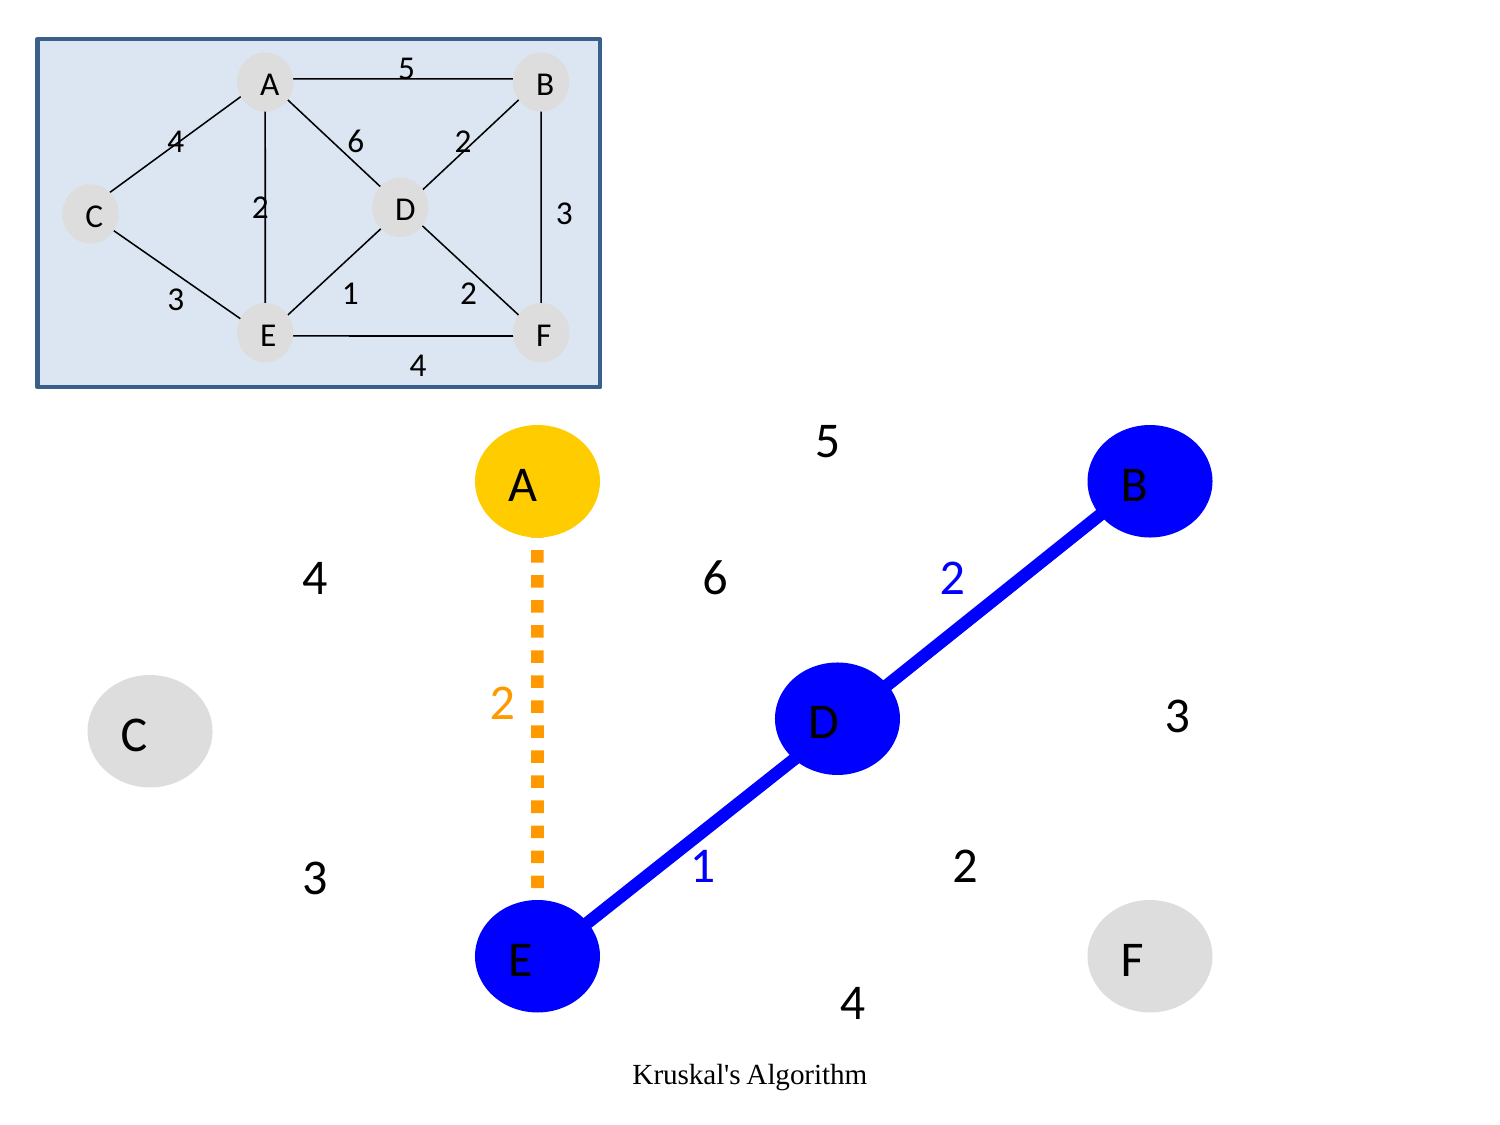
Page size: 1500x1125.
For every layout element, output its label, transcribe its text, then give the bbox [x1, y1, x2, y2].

text_box 2 [924, 537, 1000, 613]
text_box F [1087, 900, 1213, 1013]
text_box 4 [824, 962, 900, 1038]
text_box A [474, 425, 601, 538]
text_box 5 [799, 399, 875, 475]
text_box 4 [287, 537, 363, 613]
text_box B [1087, 425, 1213, 538]
text_box D [774, 662, 901, 775]
footer Kruskal's Algorithm [512, 1042, 988, 1103]
text_box 2 [474, 662, 550, 738]
text_box E [474, 900, 601, 1013]
text_box 6 [687, 537, 763, 613]
text_box 2 [937, 824, 1013, 900]
text_box C [87, 675, 213, 788]
text_box 3 [287, 837, 363, 913]
text_box 3 [1149, 674, 1225, 750]
text_box 1 [674, 824, 750, 900]
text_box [37, 38, 601, 388]
